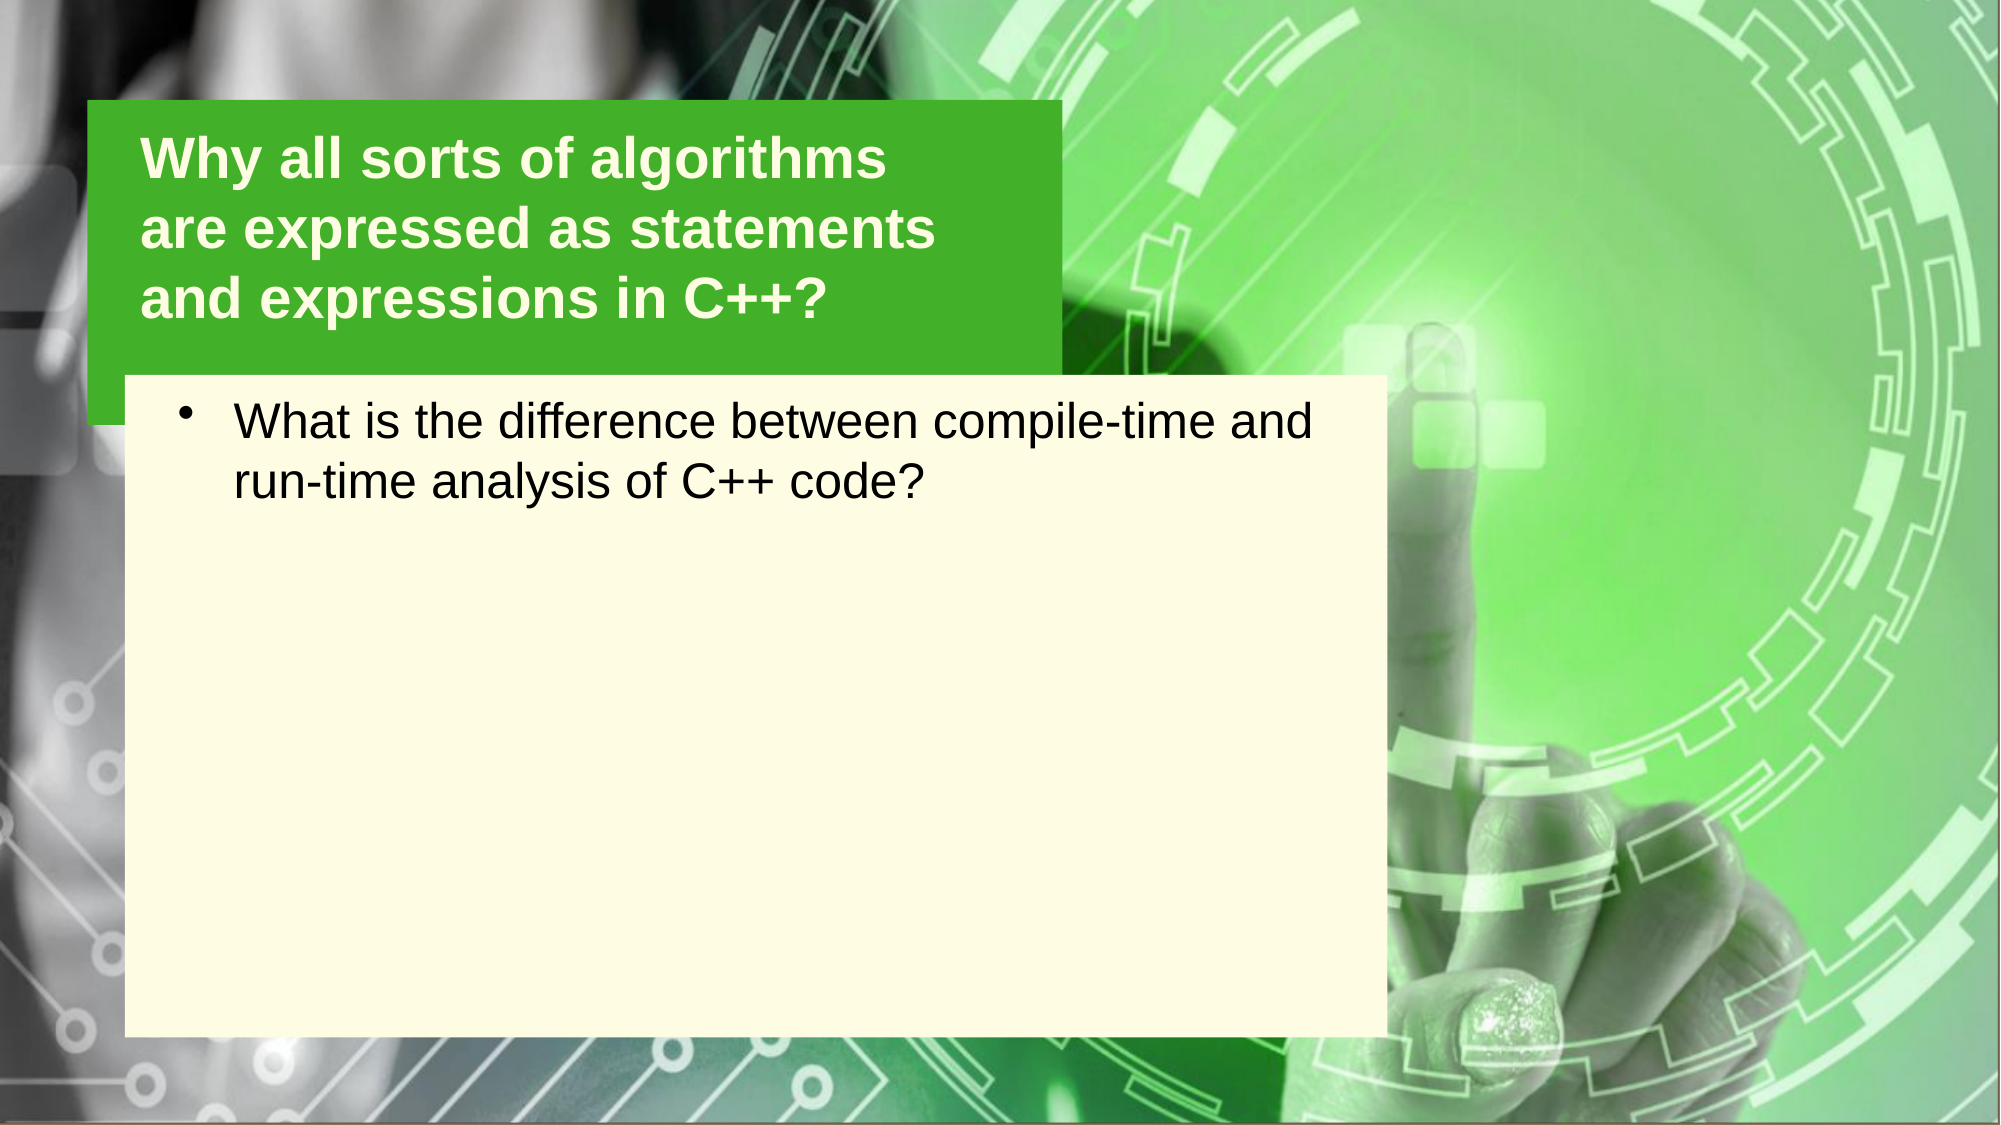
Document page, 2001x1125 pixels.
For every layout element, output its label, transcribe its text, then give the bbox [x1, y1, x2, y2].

list Why all sorts of algorithms are expressed as statements and expressions in C++? [125, 112, 975, 363]
picture [0, 0, 2000, 1125]
list What is the difference between compile-time and run-time analysis of C++ code? [162, 381, 1338, 931]
